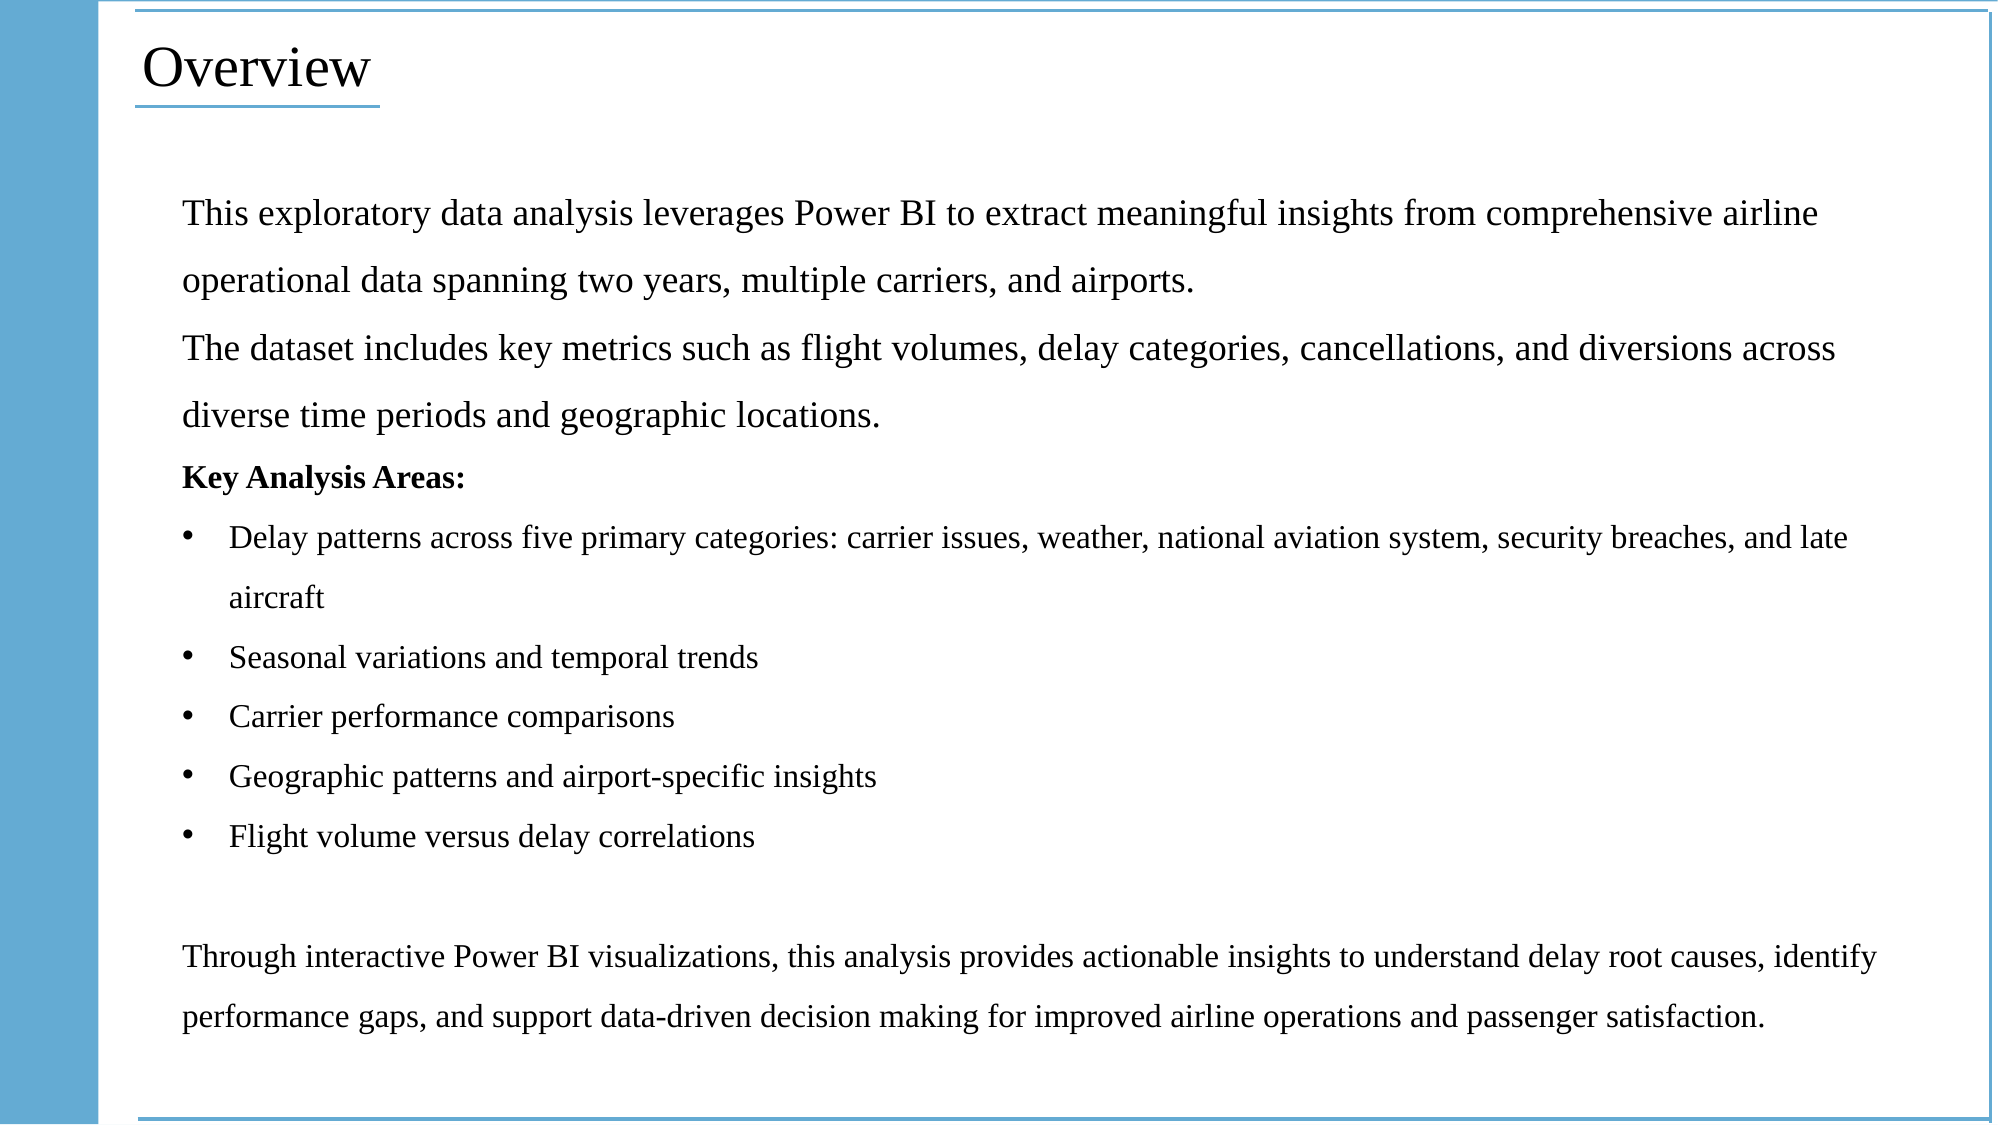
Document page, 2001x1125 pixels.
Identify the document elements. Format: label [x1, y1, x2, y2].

text_box [0, 0, 2000, 1125]
